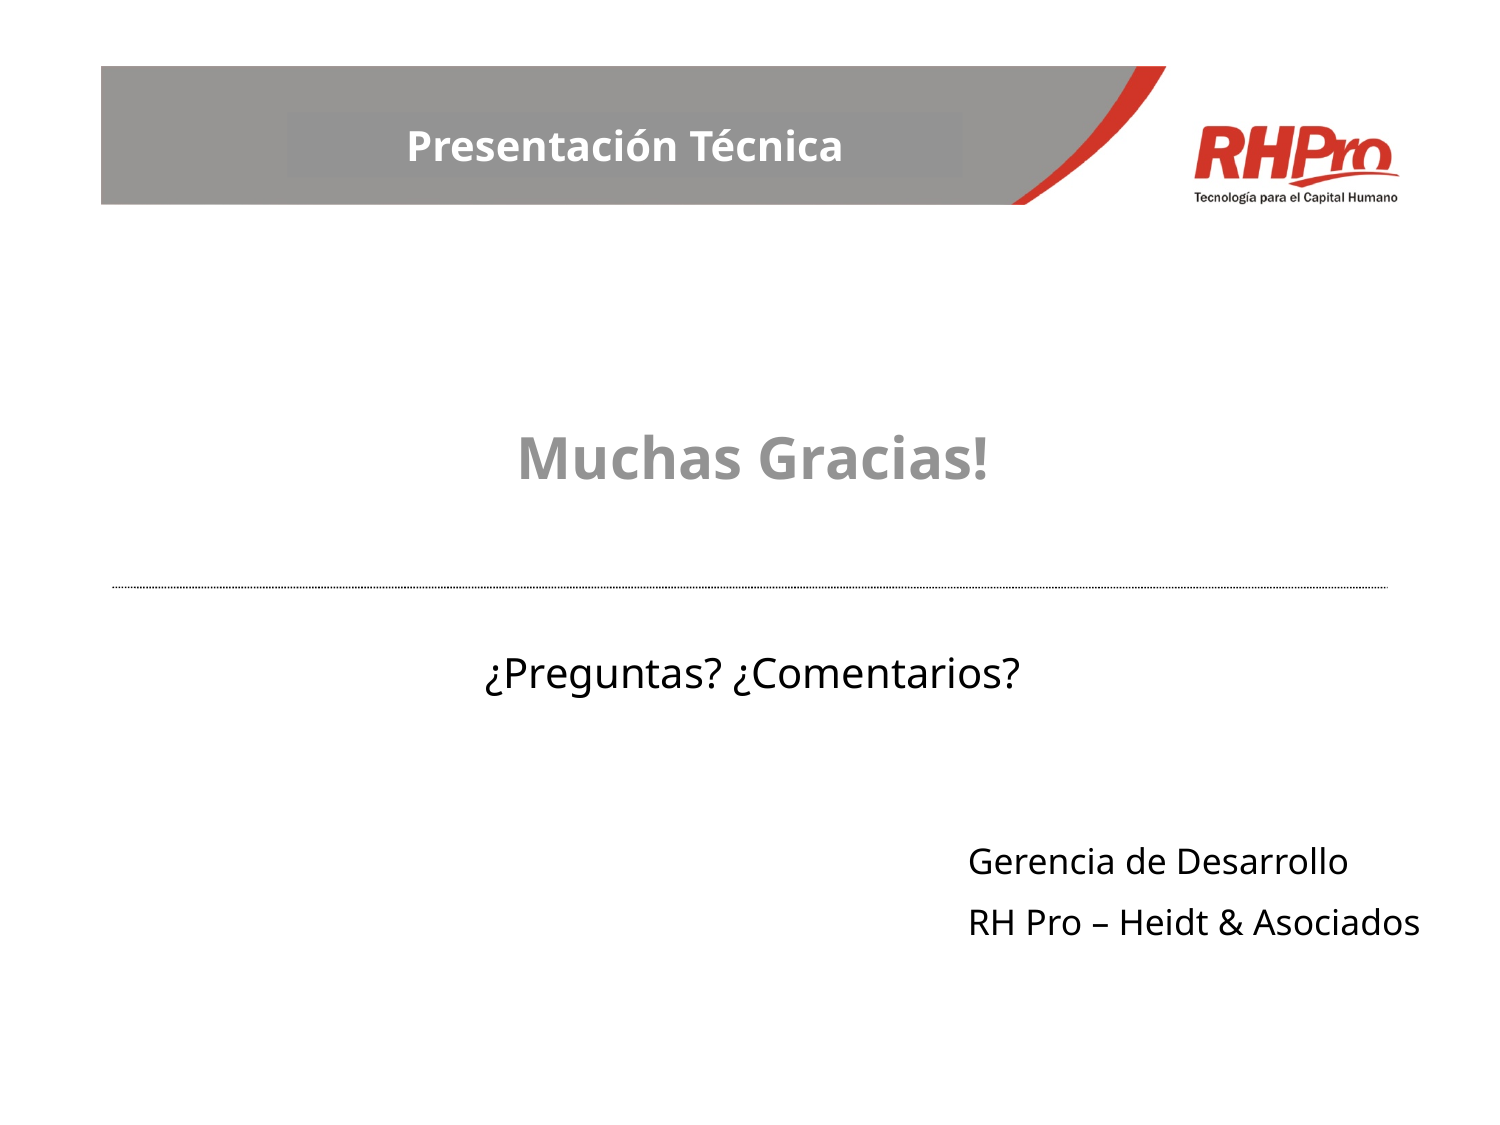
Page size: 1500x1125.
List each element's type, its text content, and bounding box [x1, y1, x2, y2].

text_box Muchas Gracias! ¿Preguntas? ¿Comentarios? Gerencia de Desarrollo RH Pro – Heidt & Asociados [53, 399, 1454, 1010]
picture [100, 66, 1400, 205]
